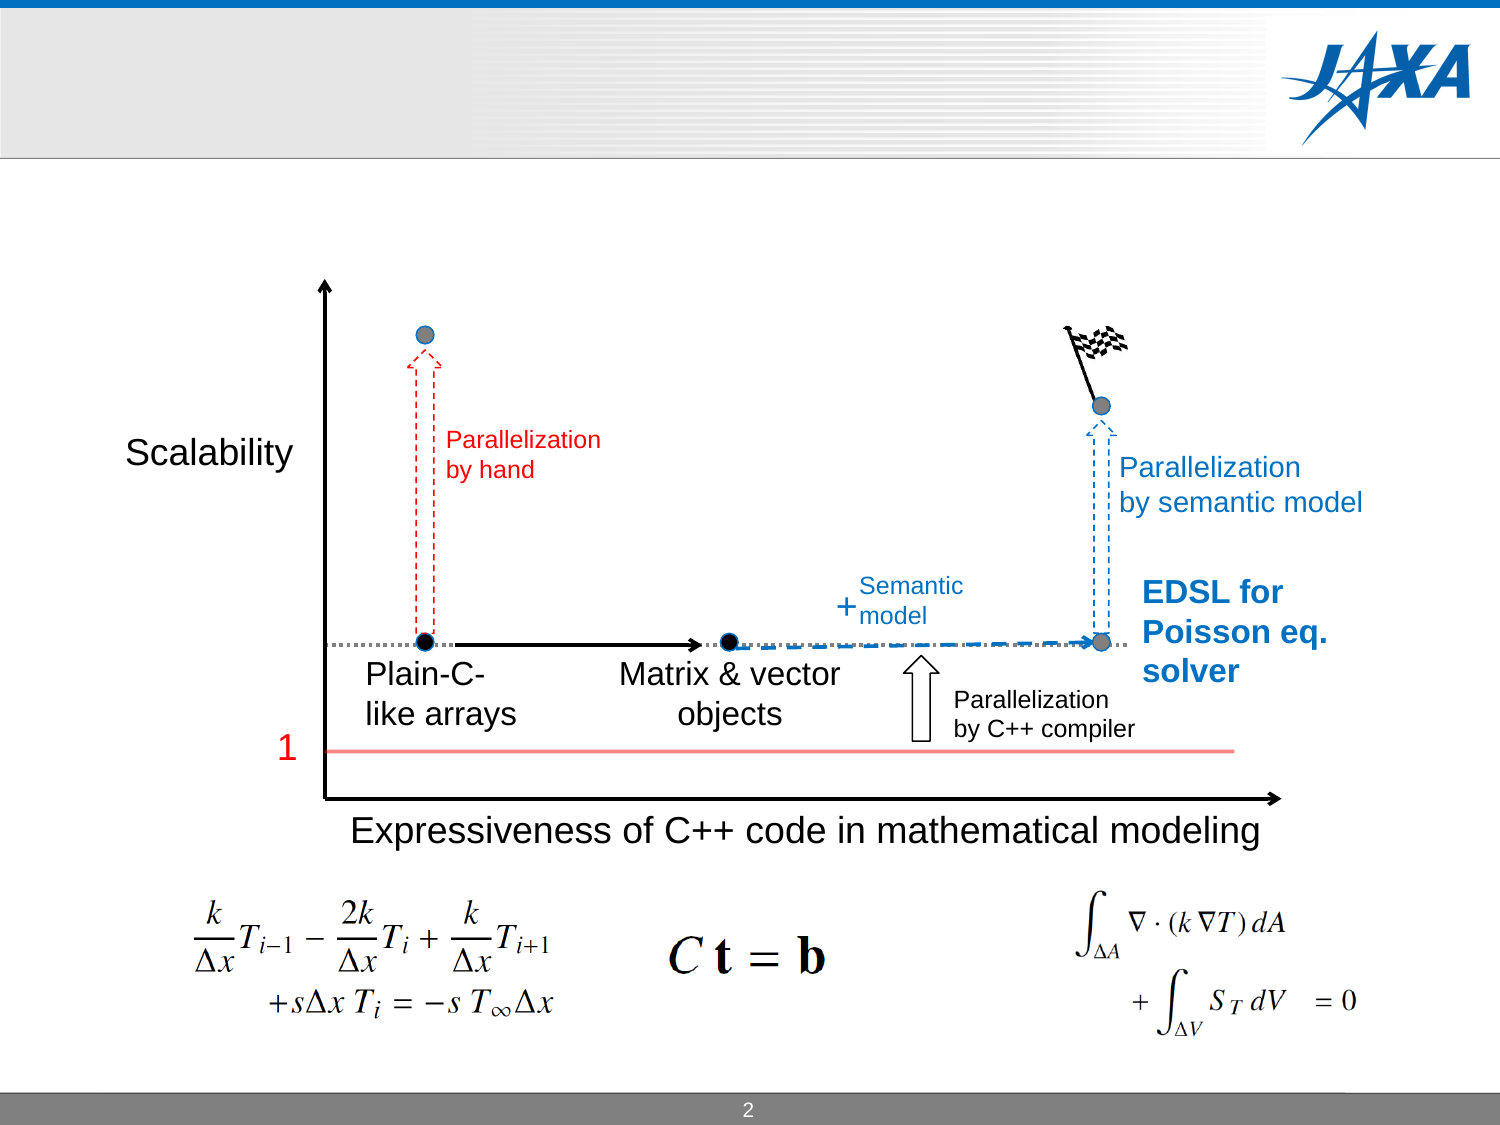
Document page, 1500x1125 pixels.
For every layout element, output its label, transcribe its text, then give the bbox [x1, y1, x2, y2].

text_box [407, 349, 443, 634]
picture [643, 923, 848, 988]
text_box Parallelization by C++ compiler [938, 675, 1211, 750]
text_box [1086, 420, 1117, 634]
slide_number 2 [689, 1088, 808, 1125]
text_box [903, 655, 939, 742]
text_box Parallelization by semantic model [1109, 441, 1387, 526]
text_box + [821, 574, 873, 634]
text_box Plain-C-like arrays [350, 654, 550, 740]
text_box [416, 634, 434, 644]
text_box Matrix & vector objects [568, 654, 892, 740]
picture [182, 894, 561, 1024]
picture [1062, 325, 1129, 403]
text_box Parallelization by hand [434, 415, 650, 491]
text_box Expressiveness of C++ code in mathematical modeling [335, 807, 1277, 859]
text_box [416, 326, 434, 344]
picture [0, 8, 1500, 157]
text_box EDSL for Poisson eq. solver [1127, 562, 1400, 697]
picture [1068, 882, 1365, 1047]
text_box 1 [262, 715, 313, 776]
text_box Semantic model [844, 562, 1046, 638]
text_box [1092, 634, 1111, 644]
text_box [720, 633, 738, 644]
text_box Scalability [110, 421, 313, 481]
